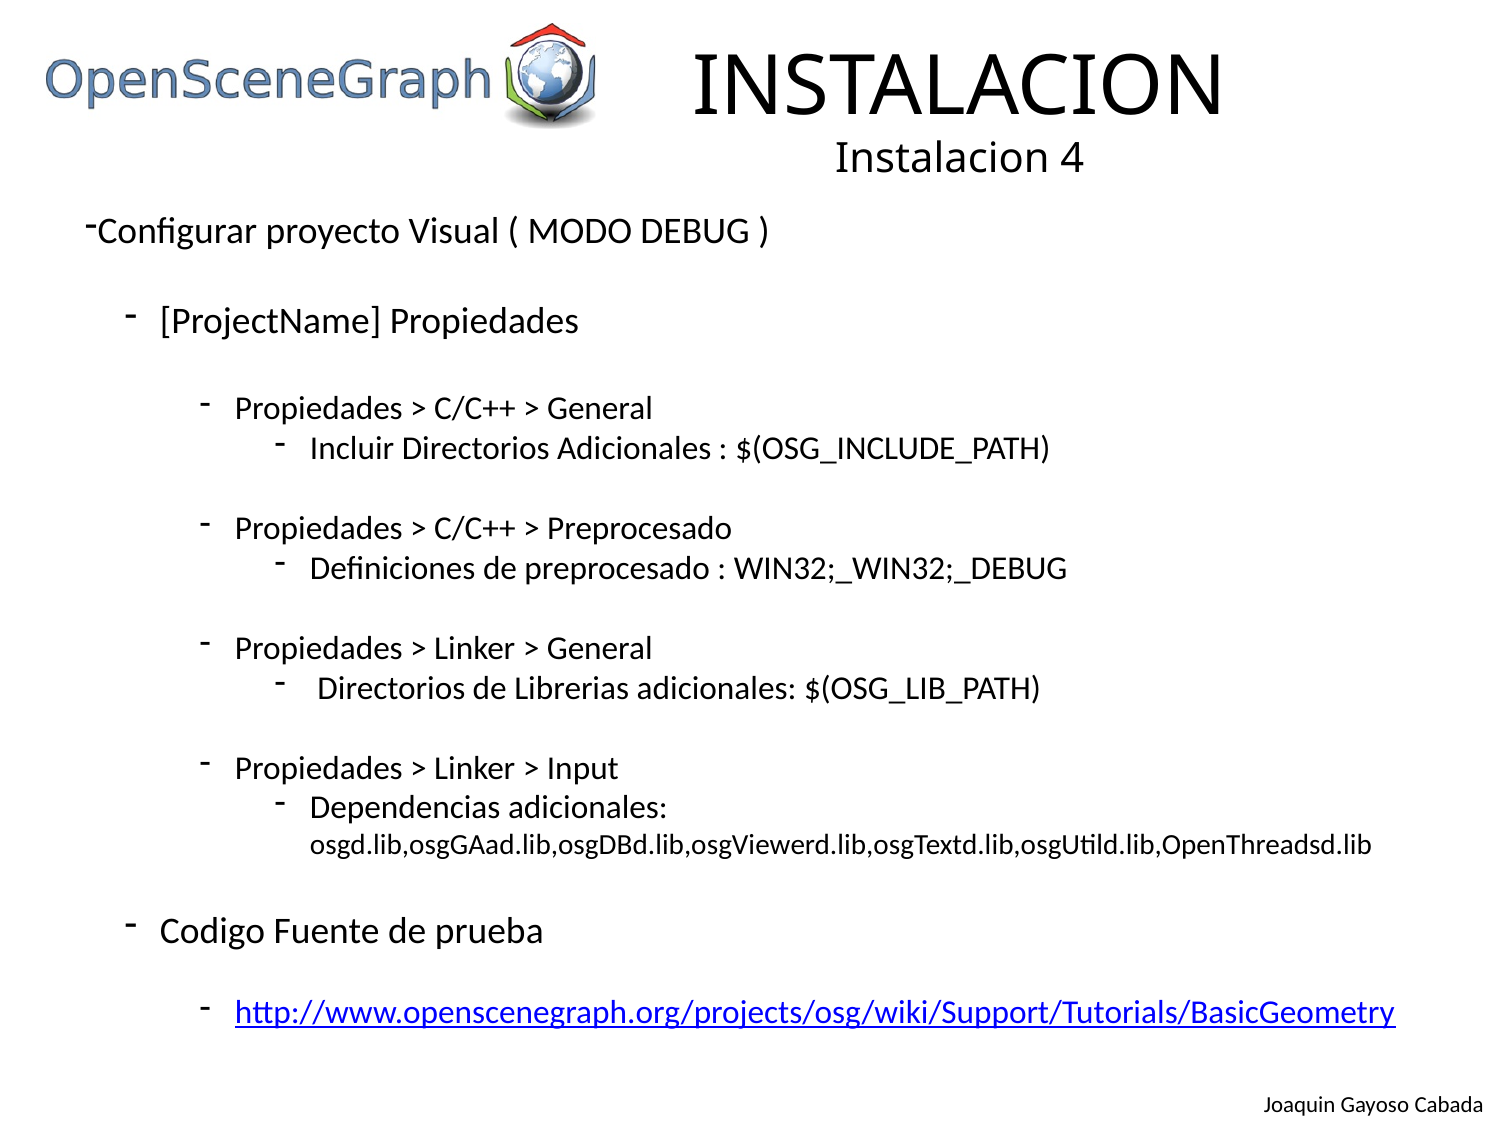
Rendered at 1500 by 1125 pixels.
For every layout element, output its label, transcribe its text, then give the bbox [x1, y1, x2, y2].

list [46, 23, 596, 129]
text_box INSTALACION Instalacion 4 [677, 23, 1243, 189]
text_box Configurar proyecto Visual ( MODO DEBUG ) [ProjectName] Propiedades Propiedades > C/C++ > General Incluir Directorios Adicionales : $(OSG_INCLUDE_PATH) Propiedades > C/C++ > Preprocesado Definiciones de preprocesado : WIN32;_WIN32;_DEBUG Propiedades > Linker > General Directorios de Librerias adicionales: $(OSG_LIB_PATH) Propiedades > Linker > Input Dependencias adicionales: osgd.lib,osgGAad.lib,osgDBd.lib,osgViewerd.lib,osgTextd.lib,osgUtild.lib,OpenThreadsd.lib Codigo Fuente de prueba http://www.openscenegraph.org/projects/osg/wiki/Support/Tutorials/BasicGeometry [70, 199, 1454, 1078]
text_box Joaquin Gayoso Cabada [1248, 1082, 1499, 1125]
